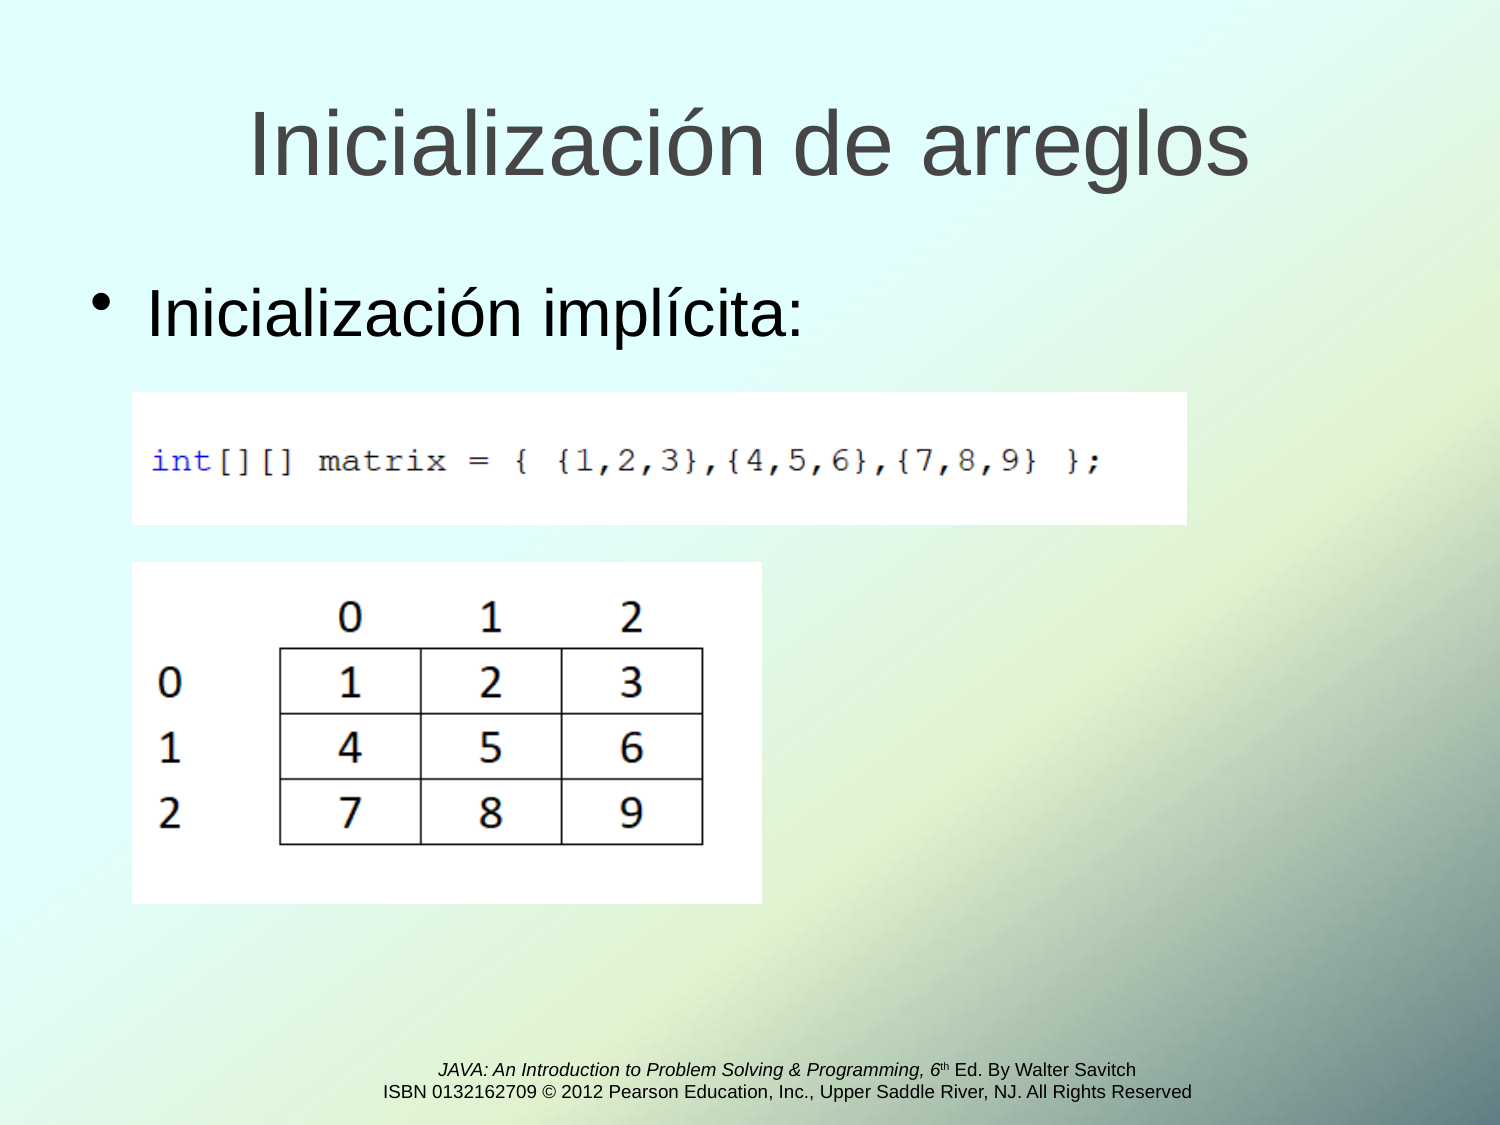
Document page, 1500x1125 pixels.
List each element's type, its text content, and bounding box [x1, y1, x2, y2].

picture [0, 0, 1500, 1125]
title Inicialización de arreglos [75, 45, 1425, 233]
list Inicialización implícita: [75, 262, 1425, 450]
